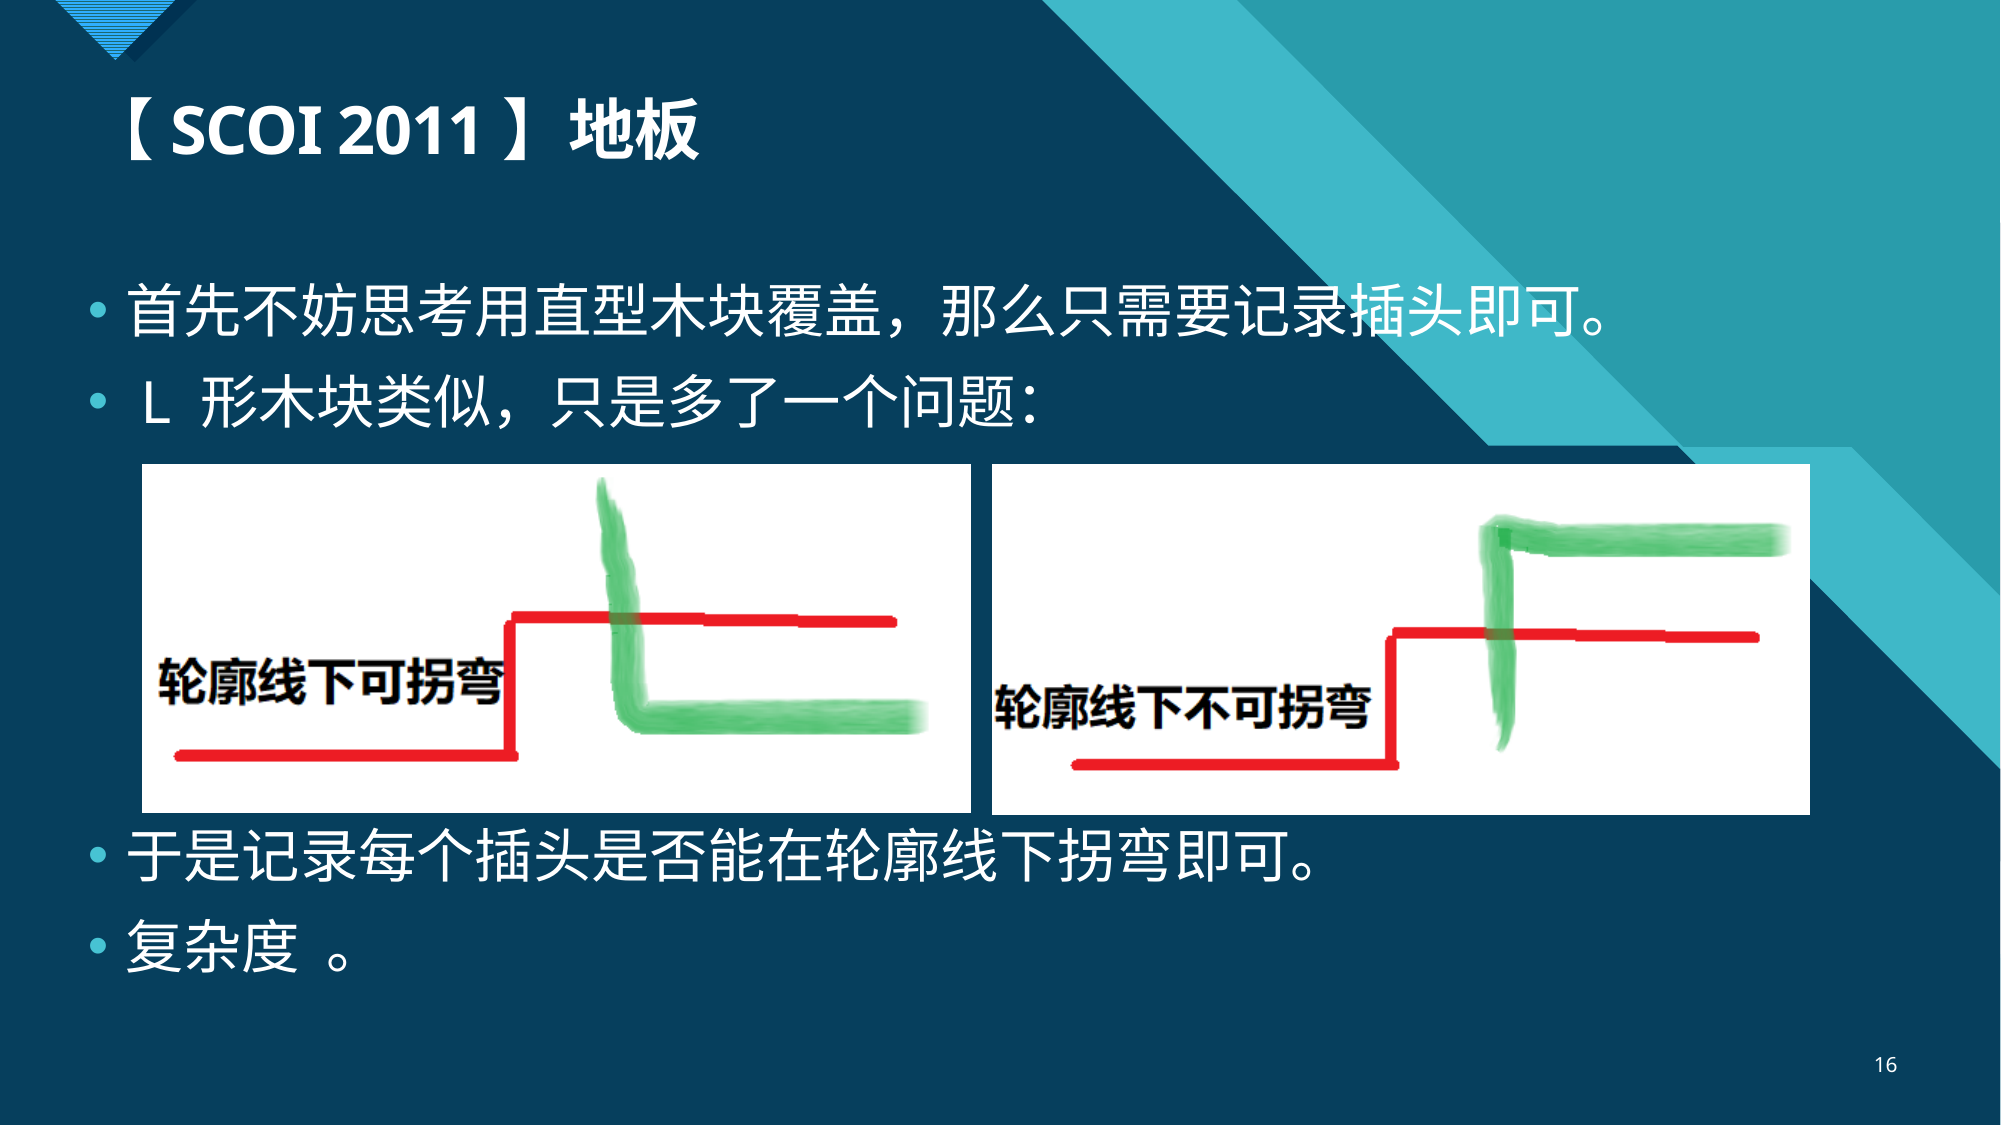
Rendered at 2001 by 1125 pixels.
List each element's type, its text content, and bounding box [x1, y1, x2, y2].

picture [993, 464, 1811, 814]
slide_number 16 [1845, 1035, 1913, 1096]
title 【SCOI 2011】地板 [72, 89, 1913, 177]
picture [143, 465, 970, 812]
